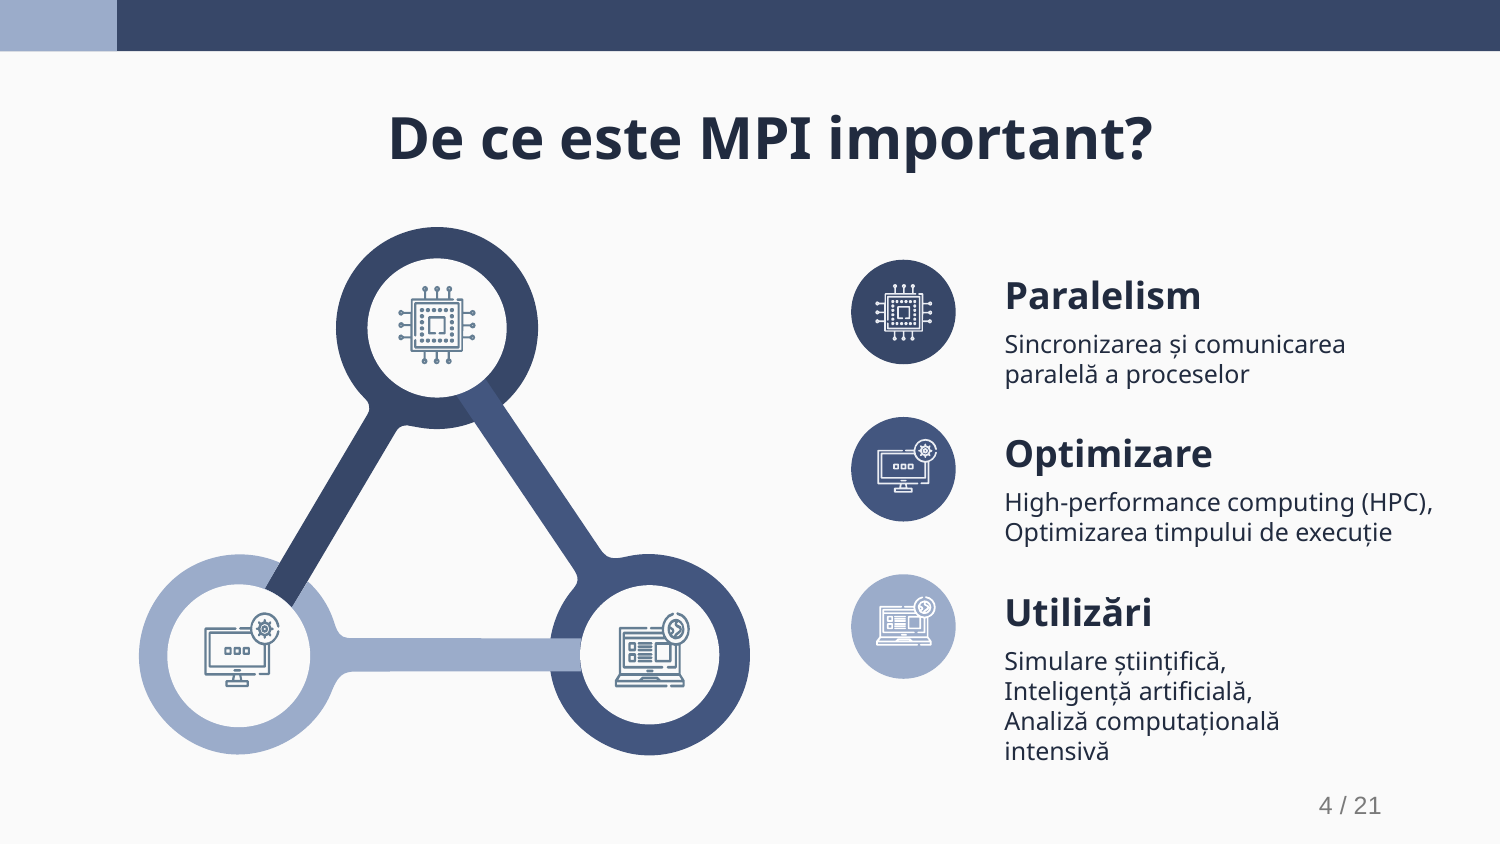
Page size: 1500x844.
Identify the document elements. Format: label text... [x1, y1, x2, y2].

subtitle Paralelism [989, 258, 1383, 332]
text_box [167, 584, 311, 728]
text_box [266, 227, 539, 606]
text_box [580, 585, 720, 725]
title De ce este MPI important? [138, 86, 1403, 181]
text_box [398, 285, 476, 365]
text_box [877, 438, 938, 494]
text_box [851, 416, 956, 522]
subtitle Optimizare [989, 417, 1383, 491]
text_box [367, 258, 507, 398]
subtitle Sincronizarea și comunicarea paralelă a proceselor [989, 332, 1383, 408]
text_box [456, 379, 750, 756]
subtitle Utilizări [989, 575, 1383, 649]
subtitle Simulare științifică, Inteligență artificială, Analiză computațională intensivă [989, 649, 1383, 758]
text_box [875, 596, 936, 646]
text_box [851, 574, 956, 679]
text_box [138, 554, 581, 755]
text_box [875, 283, 933, 341]
slide_number 4 / 21 [1059, 782, 1397, 828]
text_box [851, 259, 956, 365]
subtitle High-performance computing (HPC), Optimizarea timpului de execuție [989, 471, 1452, 566]
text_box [204, 612, 280, 688]
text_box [614, 612, 691, 688]
